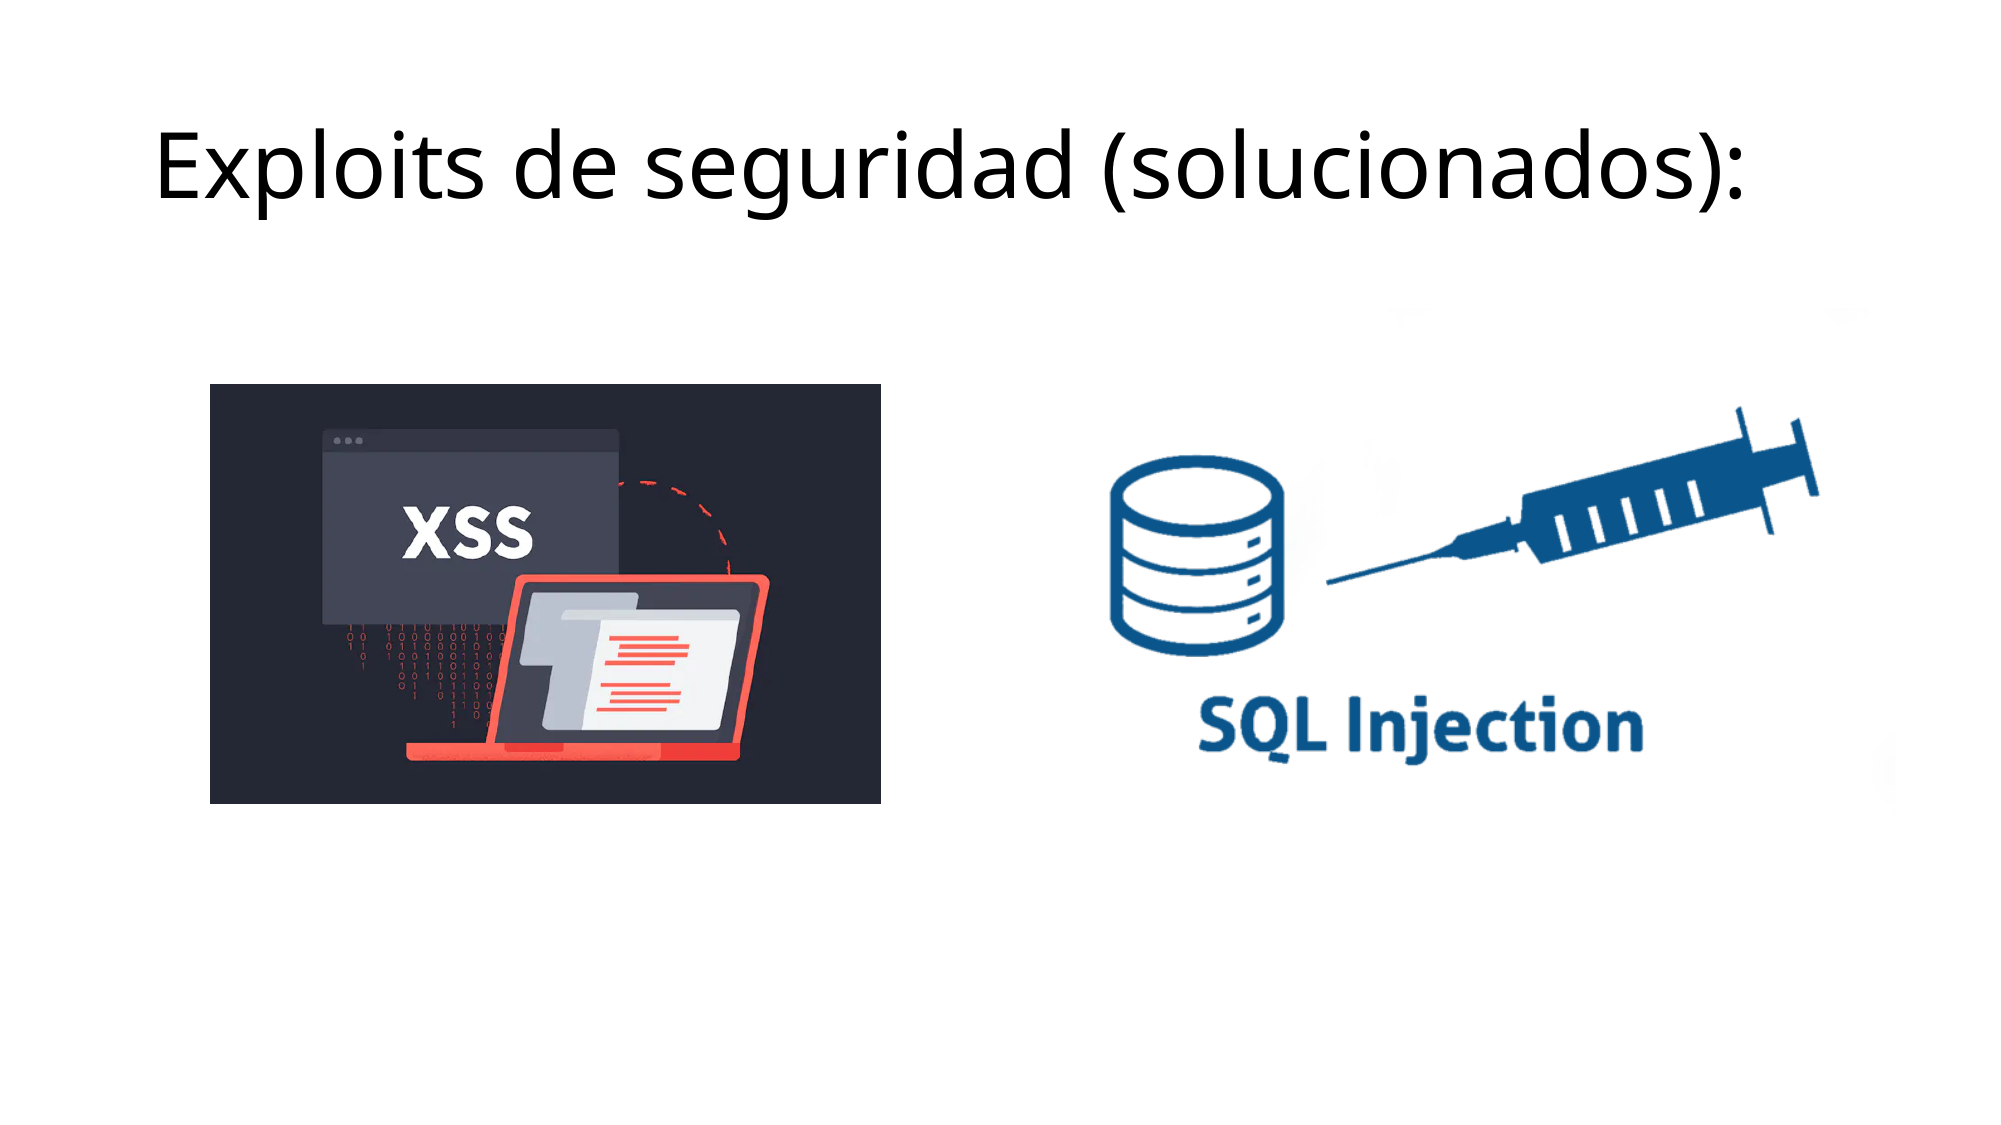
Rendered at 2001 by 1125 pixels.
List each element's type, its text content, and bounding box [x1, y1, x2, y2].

picture [210, 383, 882, 805]
title Exploits de seguridad (solucionados): [137, 59, 1863, 278]
picture [1087, 307, 1897, 817]
